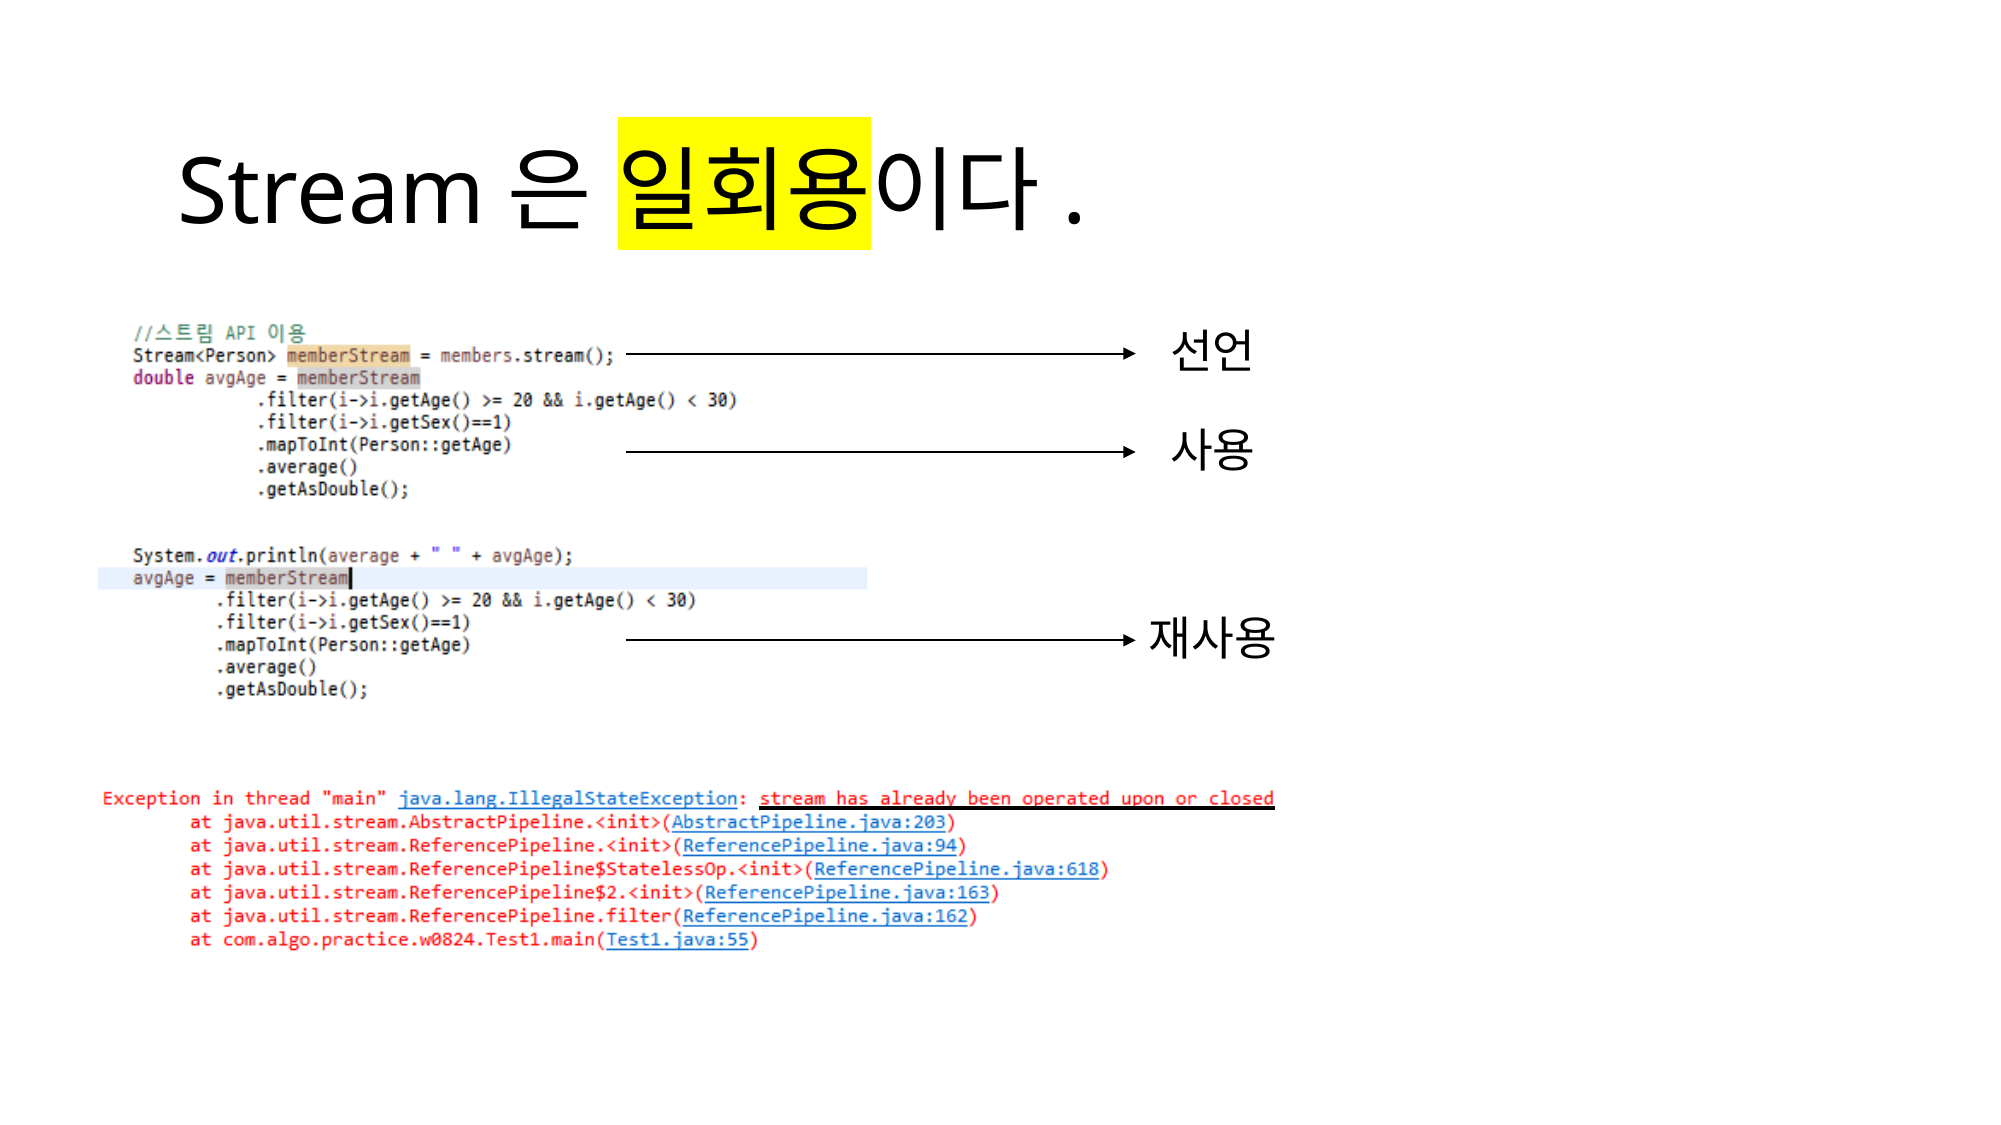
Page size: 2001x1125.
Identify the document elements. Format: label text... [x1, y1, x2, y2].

text_box 재사용 [1071, 607, 1355, 673]
picture [98, 299, 867, 730]
picture [98, 786, 1284, 963]
text_box 사용 [1071, 419, 1355, 485]
text_box Stream은 일회용이다. [162, 84, 1888, 303]
title 선언 [1071, 320, 1355, 387]
